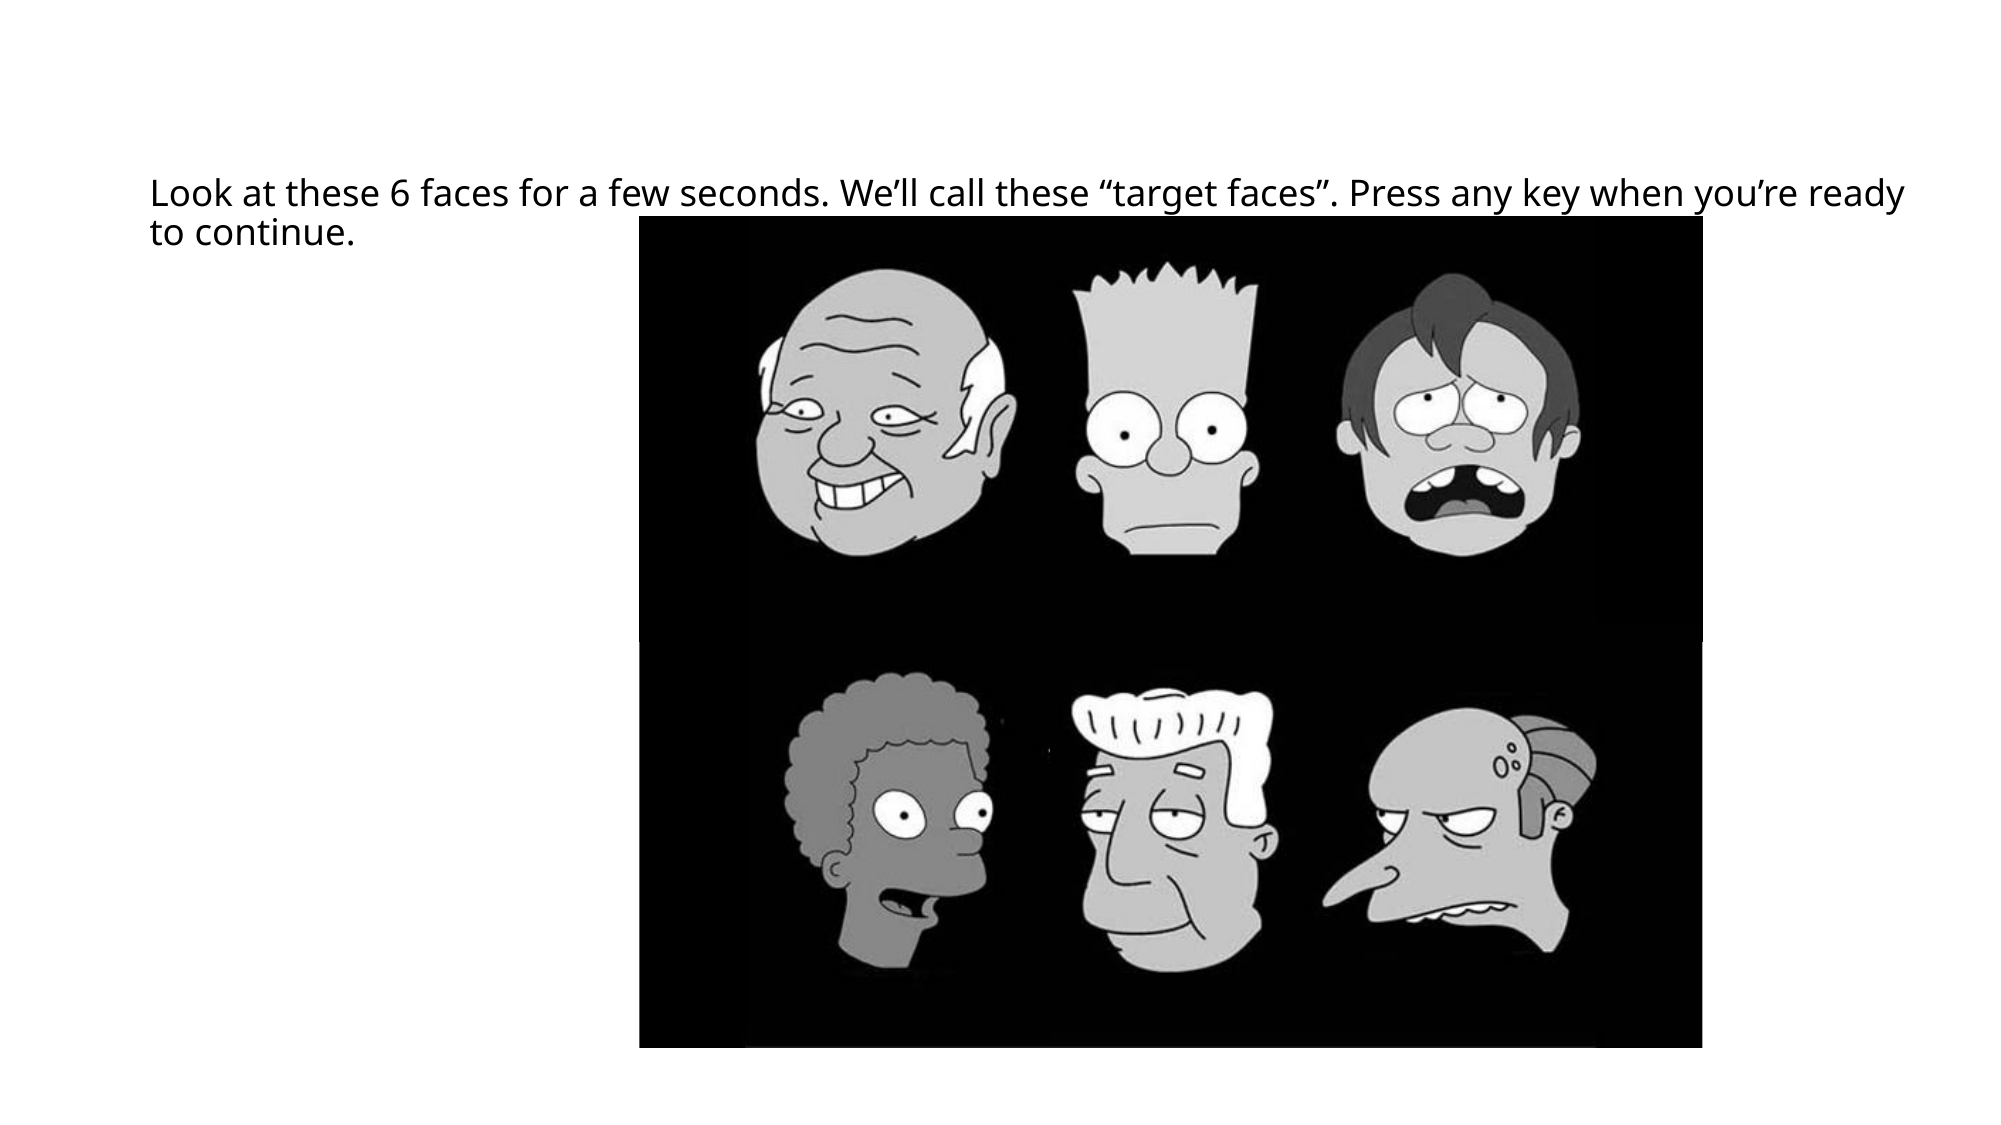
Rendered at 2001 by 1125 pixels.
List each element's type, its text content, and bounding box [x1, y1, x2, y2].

title Look at these 6 faces for a few seconds. We’ll call these “target faces”. Press any key when you’re ready to continue. [134, 167, 1958, 385]
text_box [639, 216, 1703, 1049]
